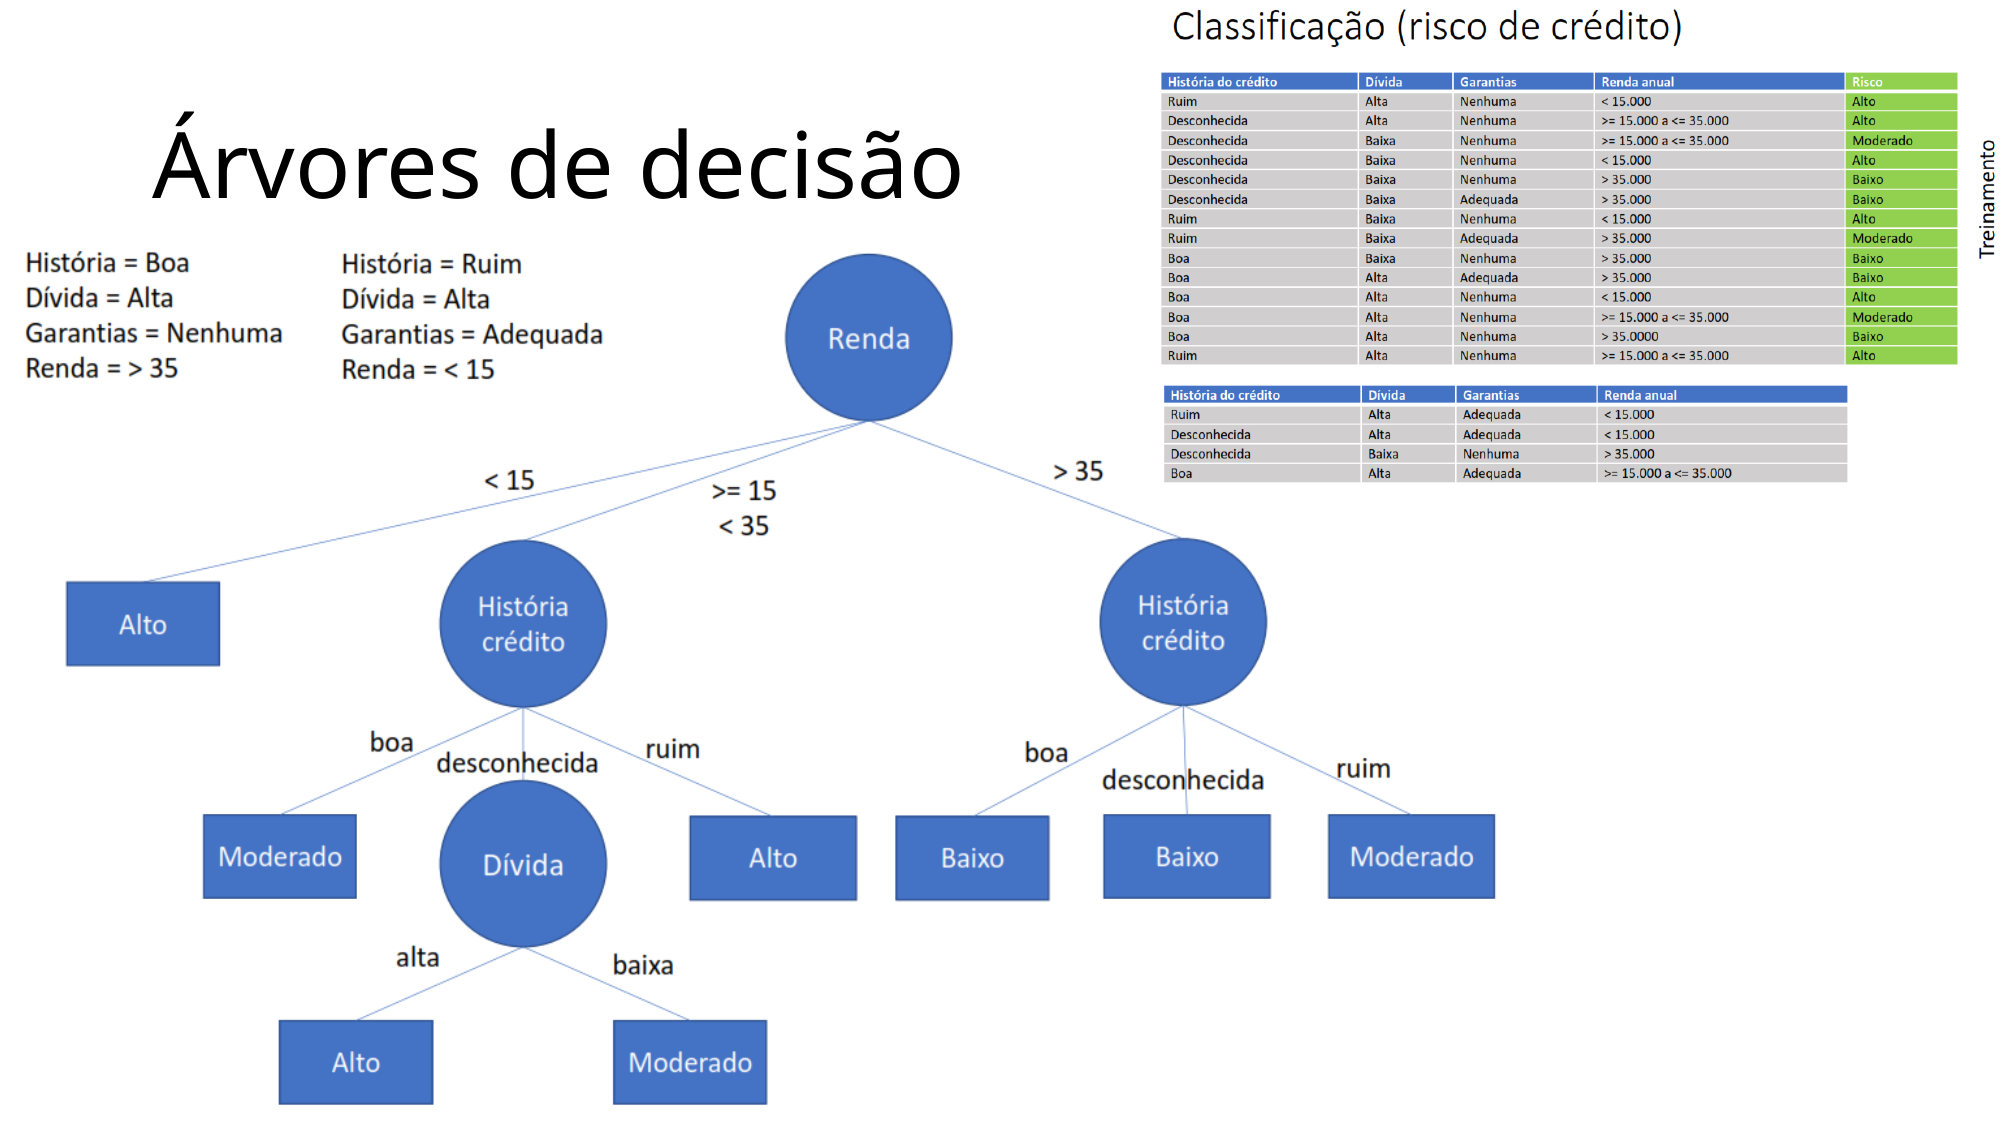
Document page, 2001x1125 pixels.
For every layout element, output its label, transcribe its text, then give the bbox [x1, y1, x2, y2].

picture [1156, 5, 2000, 486]
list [10, 249, 1555, 1114]
title Árvores de decisão [137, 59, 1156, 249]
